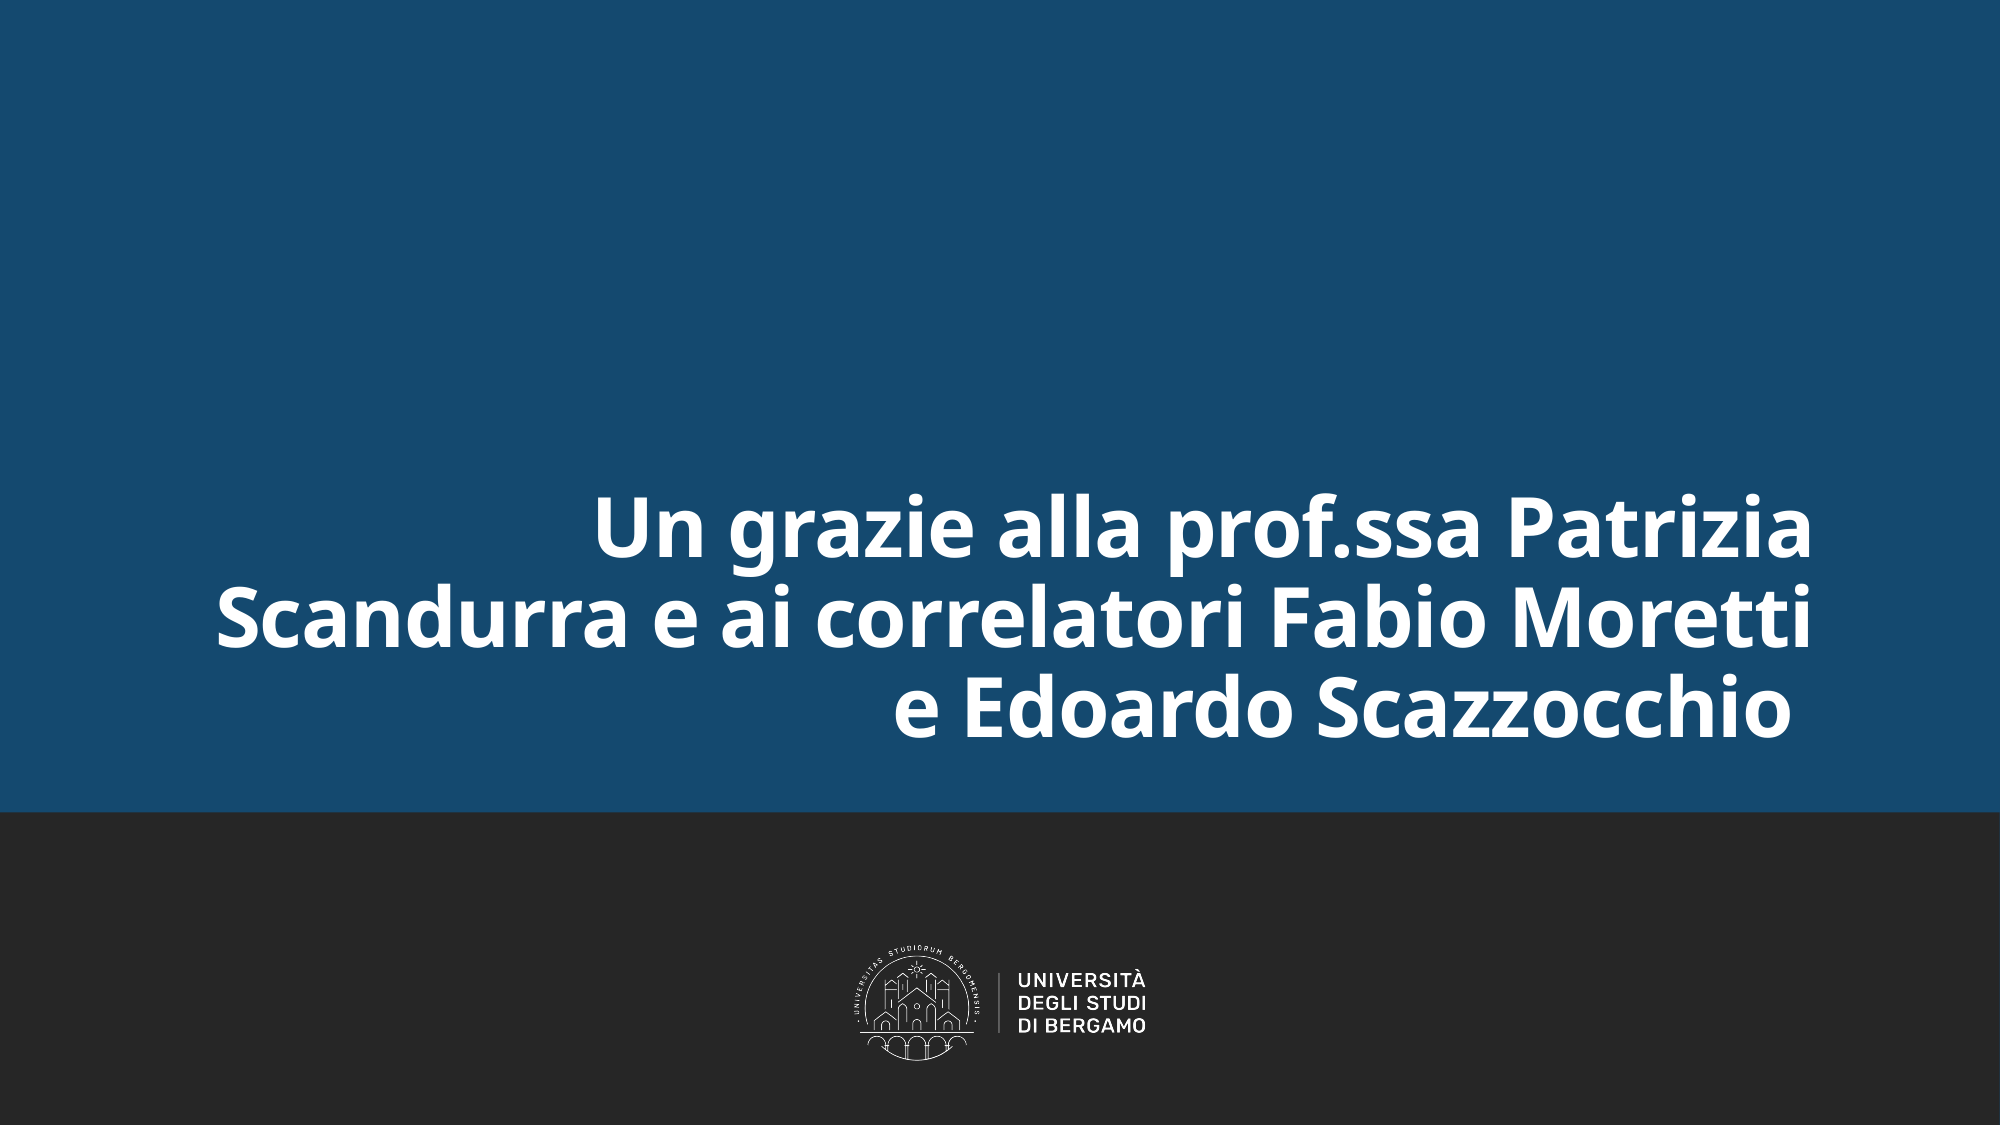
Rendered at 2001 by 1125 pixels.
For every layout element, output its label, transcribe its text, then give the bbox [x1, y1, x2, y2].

picture [854, 944, 1146, 1061]
text_box [0, 0, 2000, 811]
title Un grazie alla prof.ssa Patrizia Scandurra e ai correlatori Fabio Moretti e Edoardo Scazzocchio [180, 124, 1830, 763]
text_box [0, 811, 2000, 1125]
